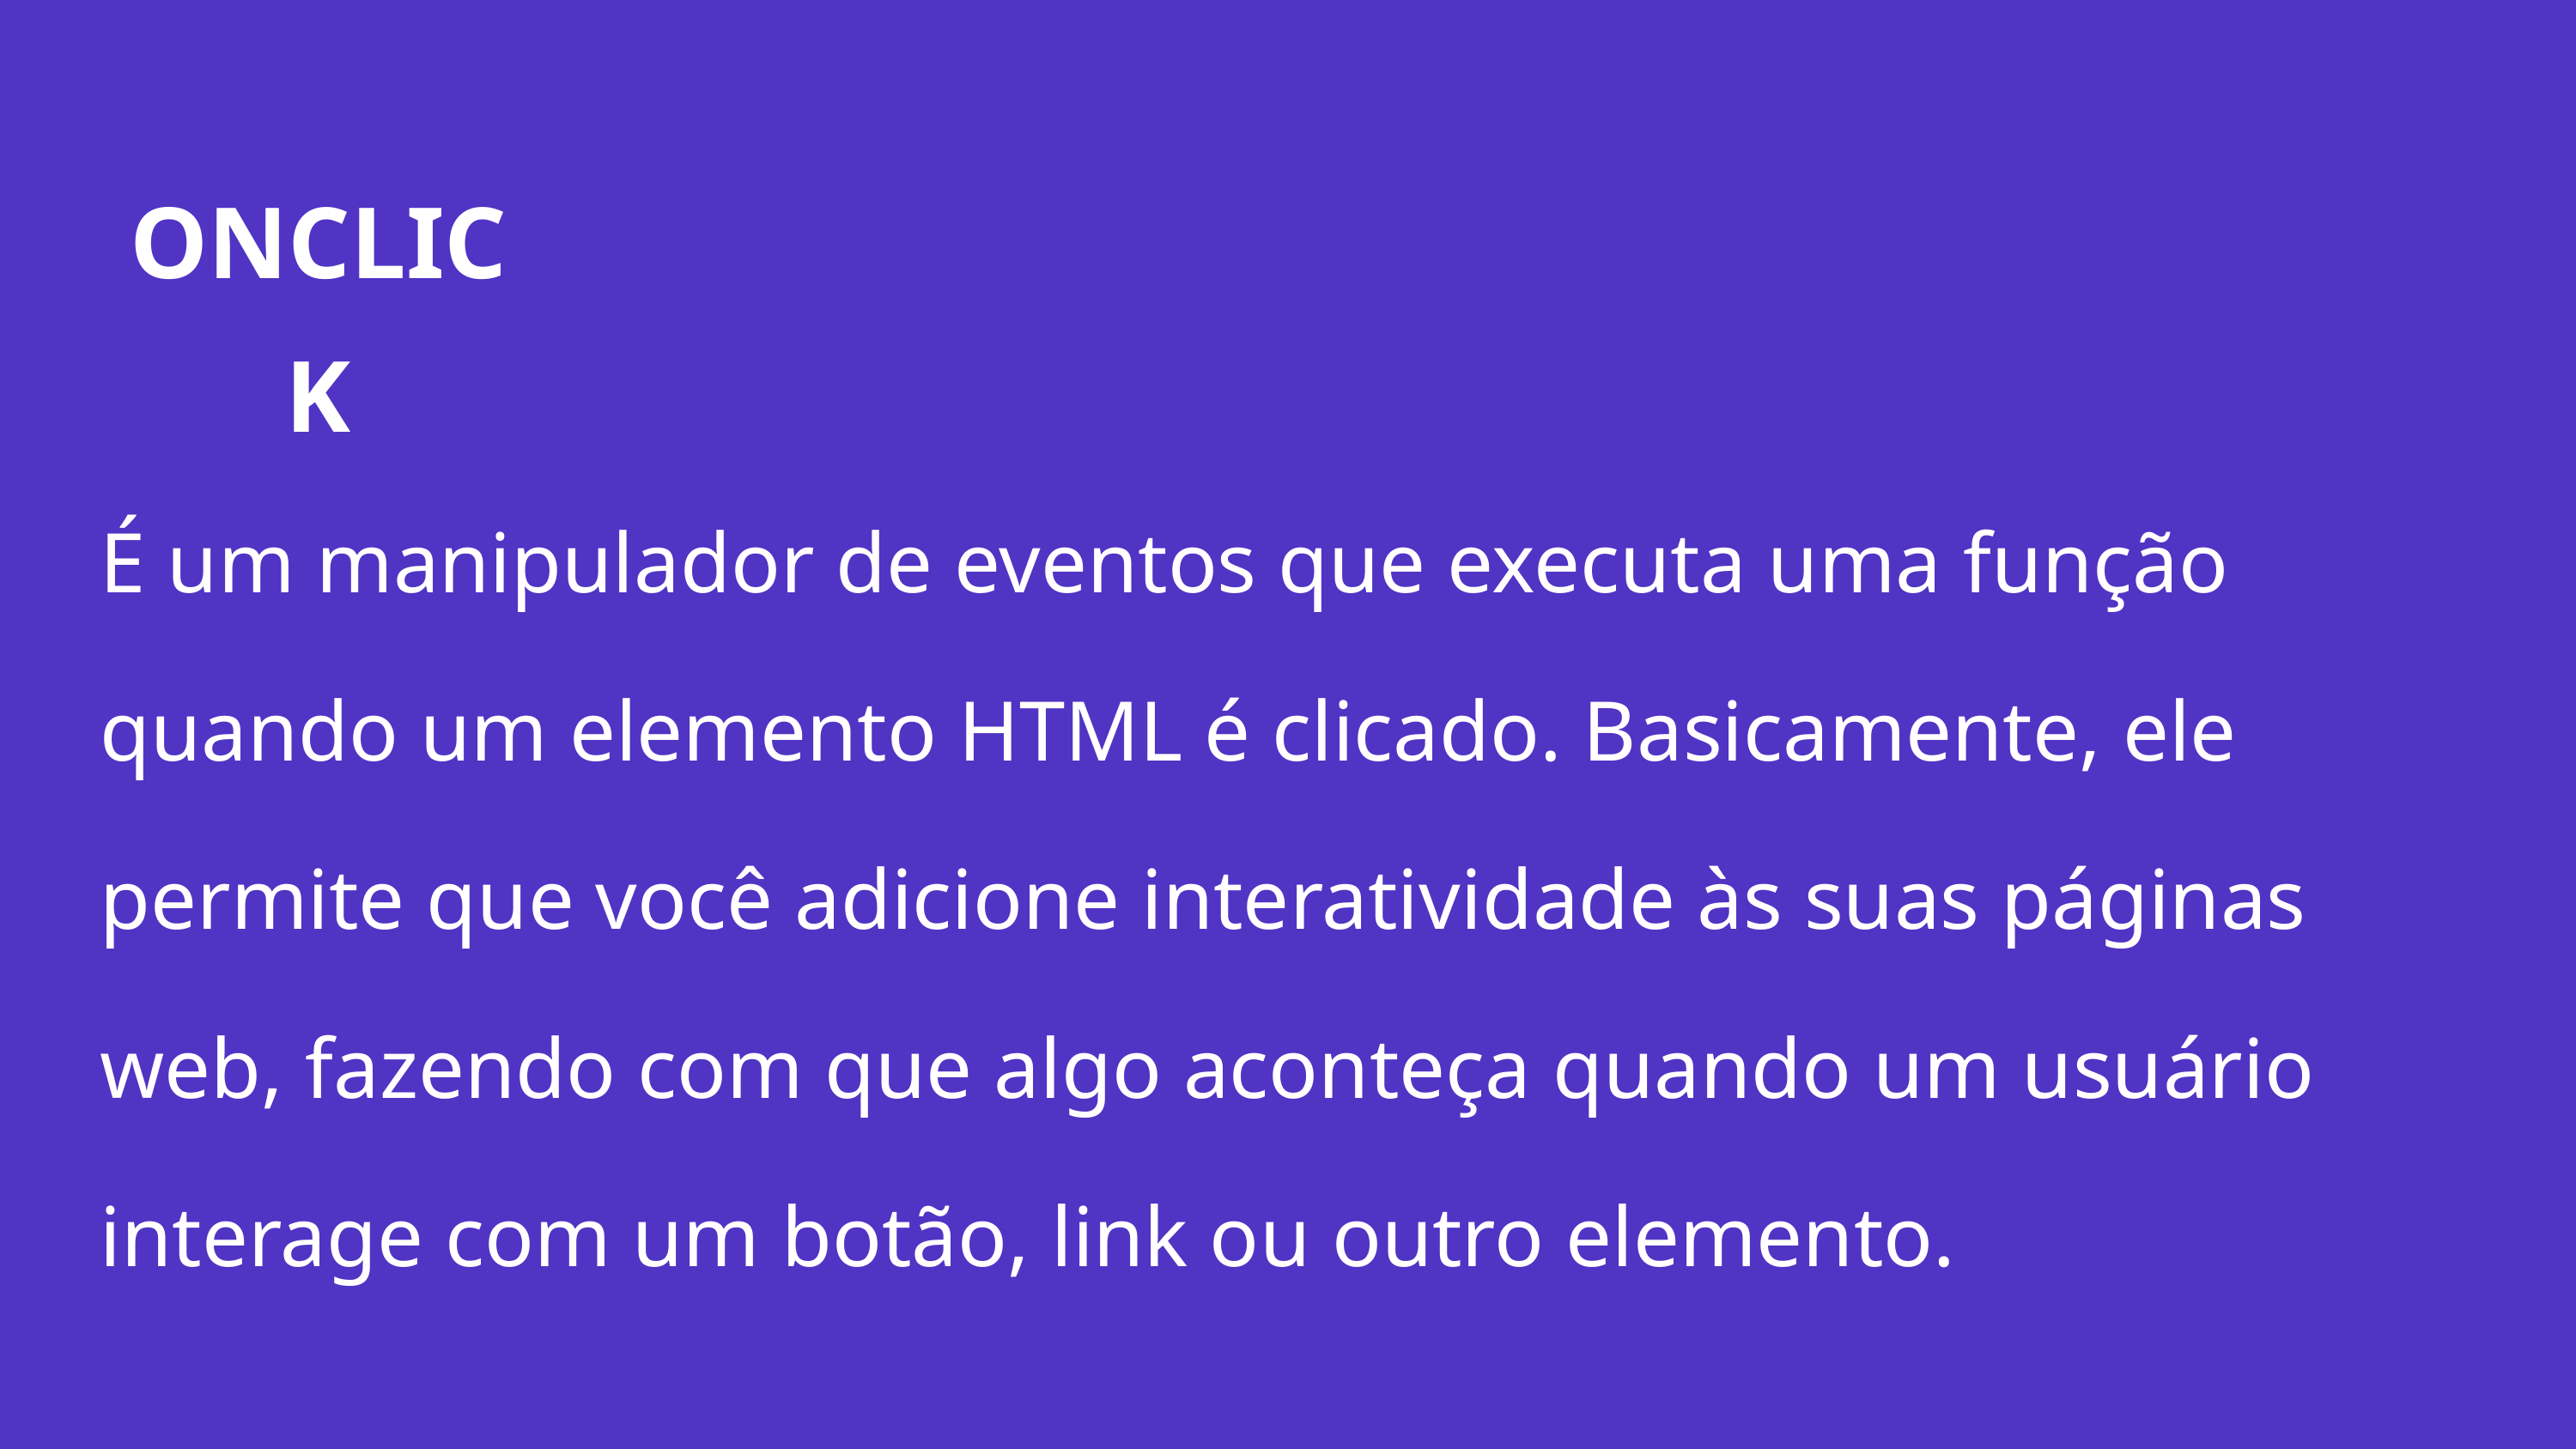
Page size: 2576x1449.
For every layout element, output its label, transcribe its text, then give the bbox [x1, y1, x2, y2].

text_box É um manipulador de eventos que executa uma função quando um elemento HTML é clicado. Basicamente, ele permite que você adicione interatividade às suas páginas web, fazendo com que algo aconteça quando um usuário interage com um botão, link ou outro elemento. [100, 440, 2335, 1283]
text_box ONCLICK [100, 144, 538, 440]
